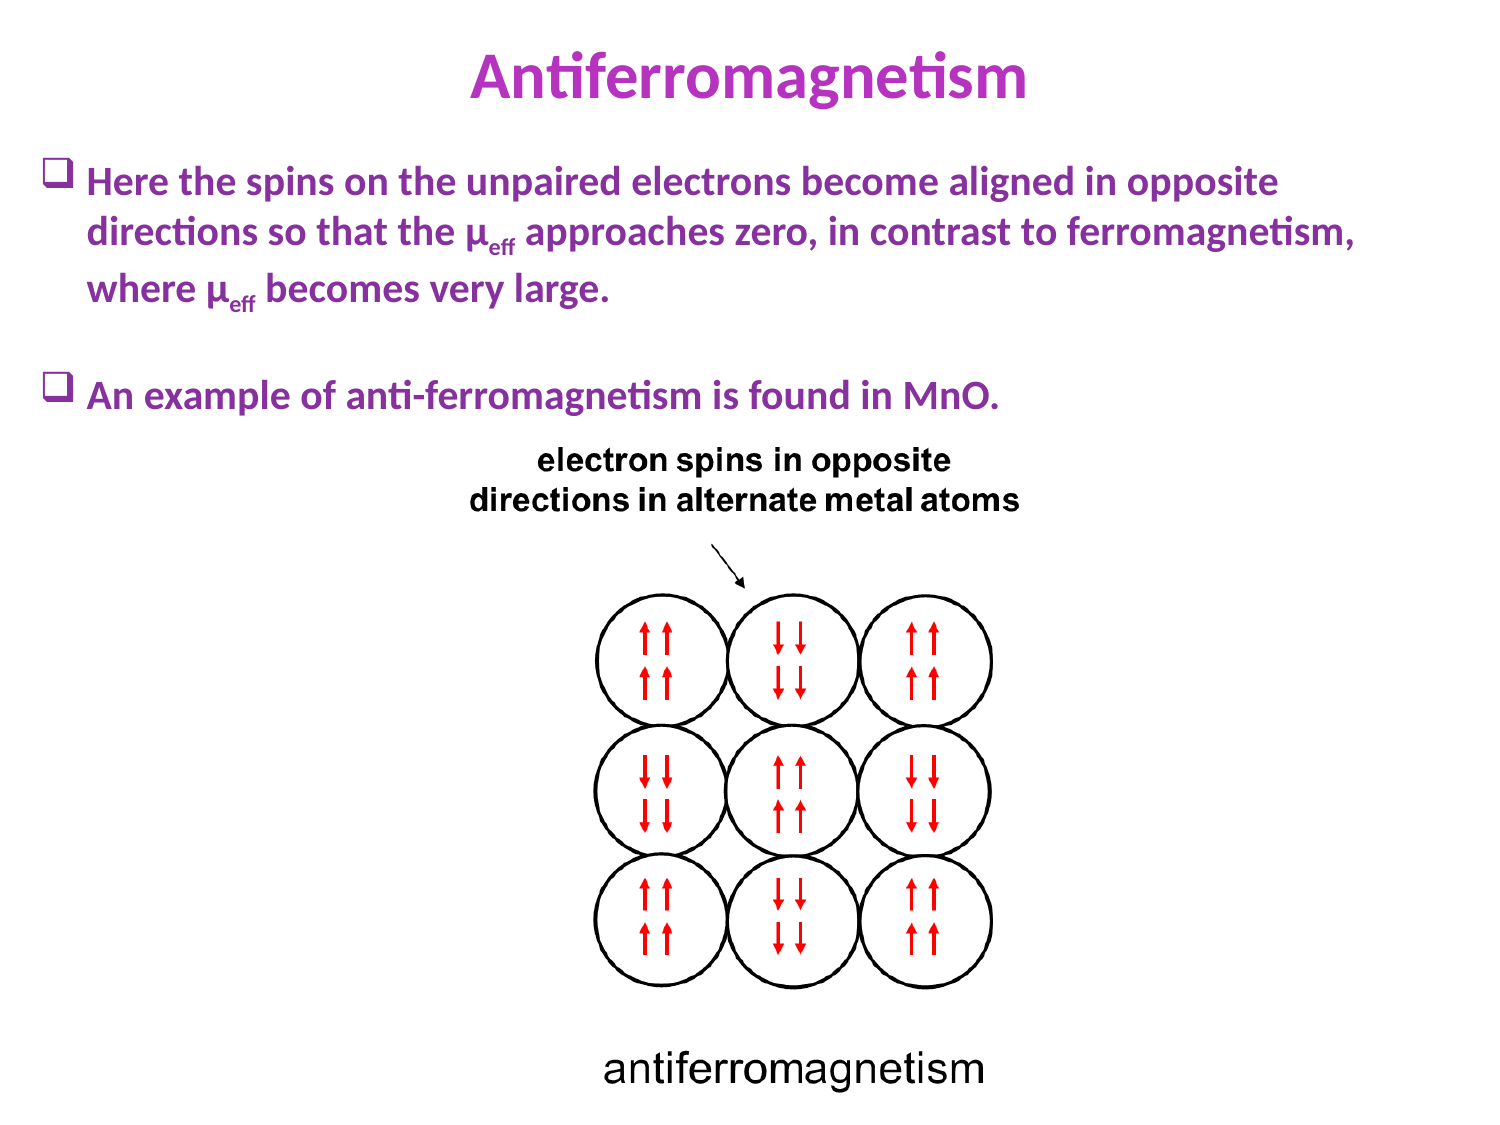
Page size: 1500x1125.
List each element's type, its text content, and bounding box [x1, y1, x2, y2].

text_box Antiferromagnetism [455, 24, 1045, 120]
text_box Here the spins on the unpaired electrons become aligned in opposite directions so that the μeff approaches zero, in contrast to ferromagnetism, where μeff becomes very large. An example of anti-ferromagnetism is found in MnO. [24, 146, 1463, 470]
picture [447, 428, 1041, 1121]
